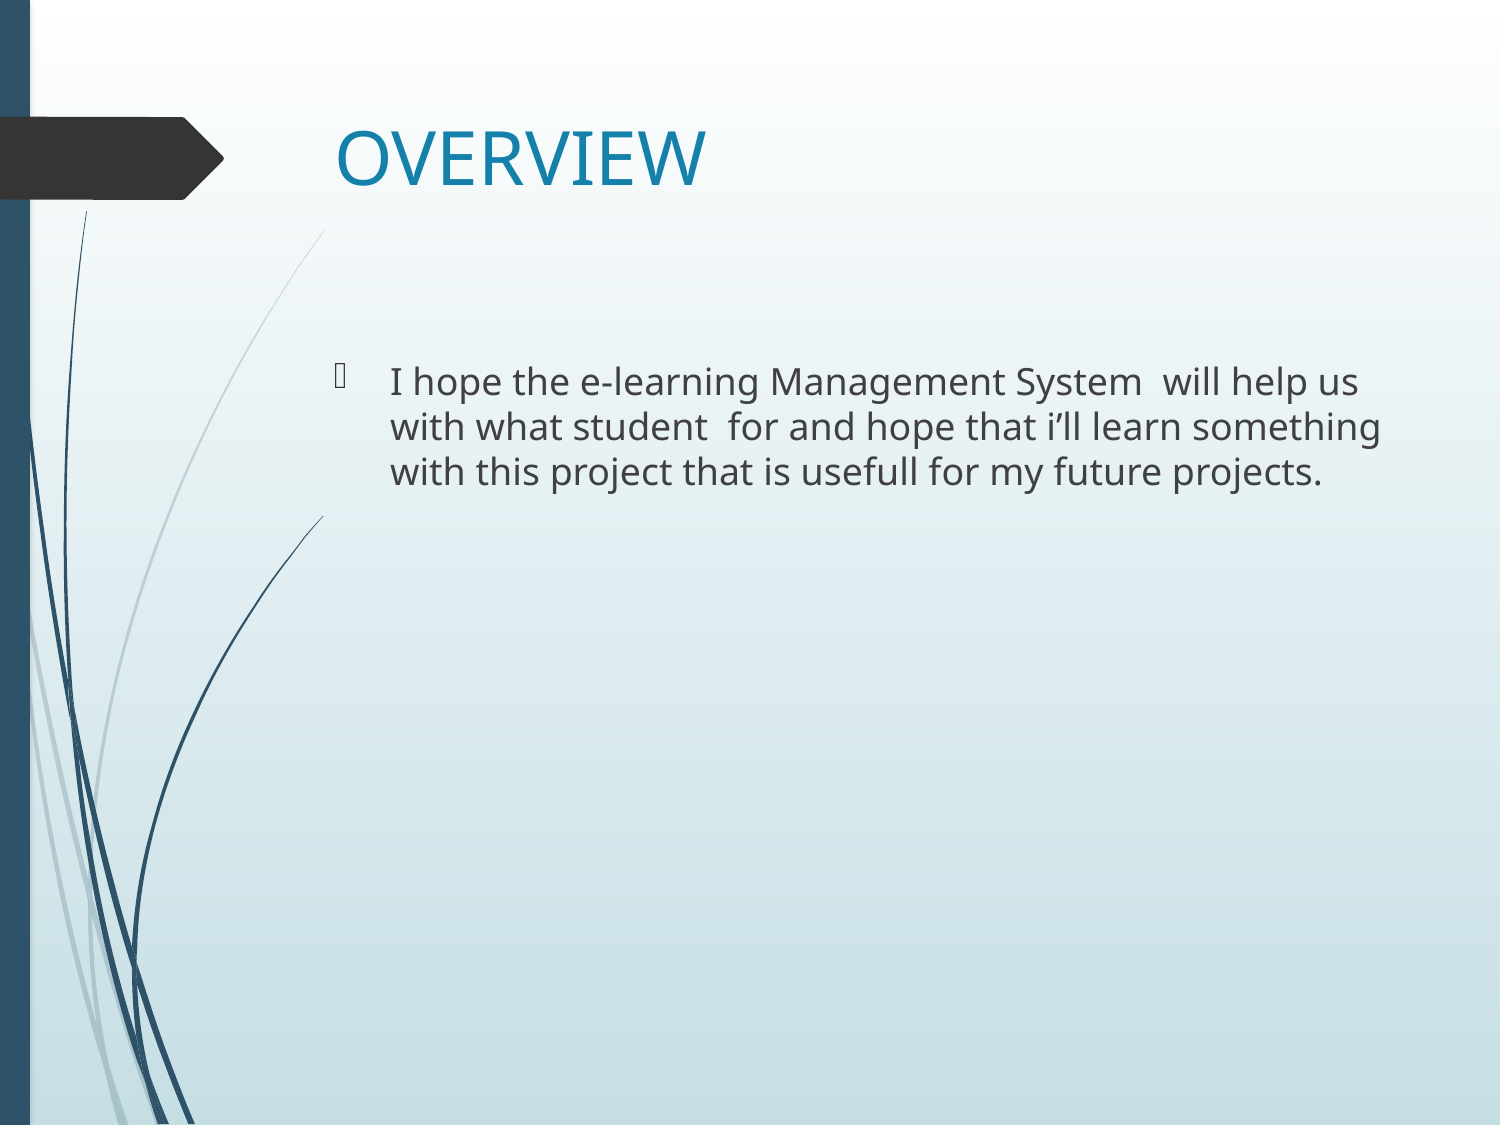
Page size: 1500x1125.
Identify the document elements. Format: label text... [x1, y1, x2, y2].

title OVERVIEW [319, 102, 1400, 313]
list I hope the e-learning Management System will help us with what student for and hope that i’ll learn something with this project that is usefull for my future projects. [318, 350, 1400, 970]
